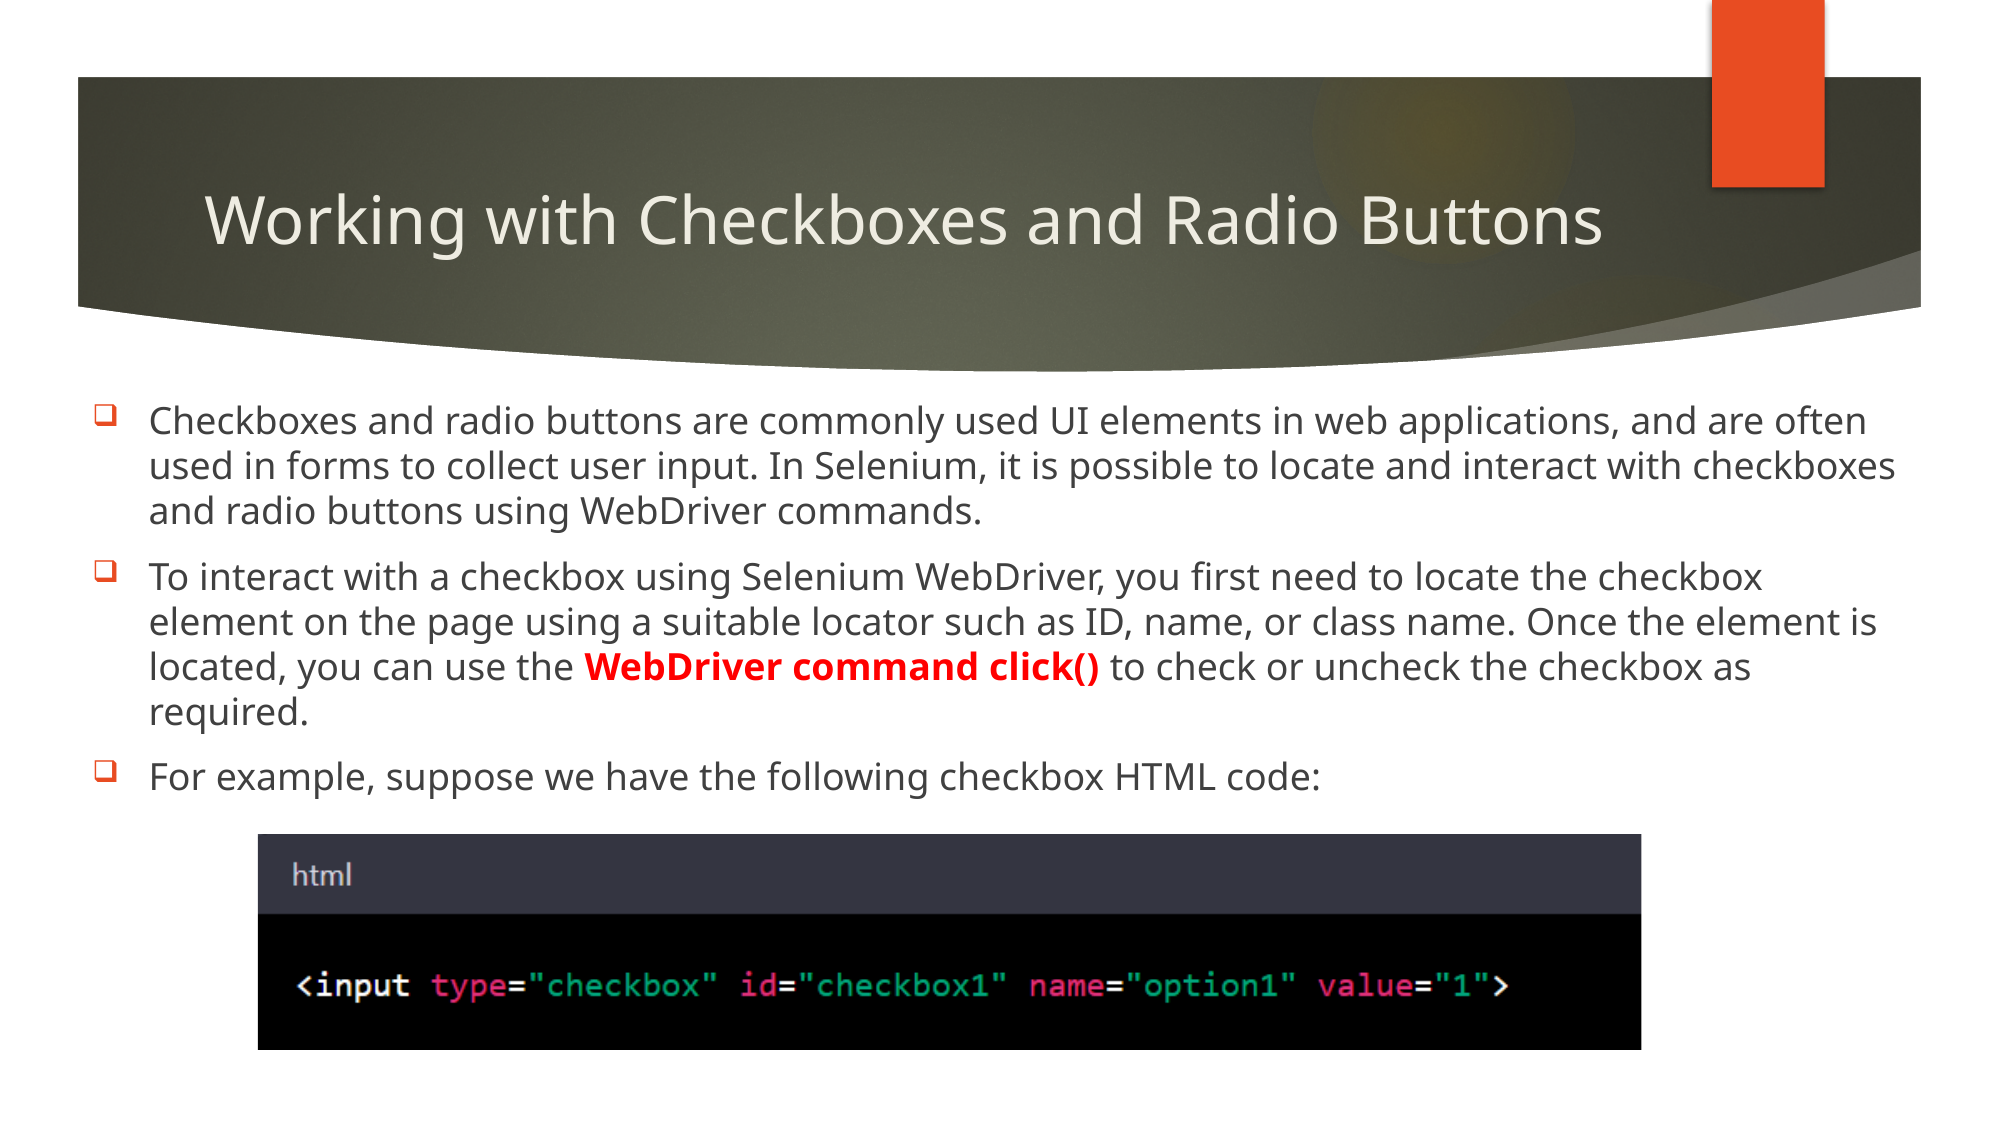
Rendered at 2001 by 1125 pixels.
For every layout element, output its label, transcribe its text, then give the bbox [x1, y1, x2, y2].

list Checkboxes and radio buttons are commonly used UI elements in web applications, and are often used in forms to collect user input. In Selenium, it is possible to locate and interact with checkboxes and radio buttons using WebDriver commands. To interact with a checkbox using Selenium WebDriver, you first need to locate the checkbox element on the page using a suitable locator such as ID, name, or class name. Once the element is located, you can use the WebDriver command click() to check or uncheck the checkbox as required. For example, suppose we have the following checkbox HTML code: [77, 389, 1933, 1085]
picture [257, 834, 1642, 1050]
title Working with Checkboxes and Radio Buttons [189, 159, 1710, 276]
